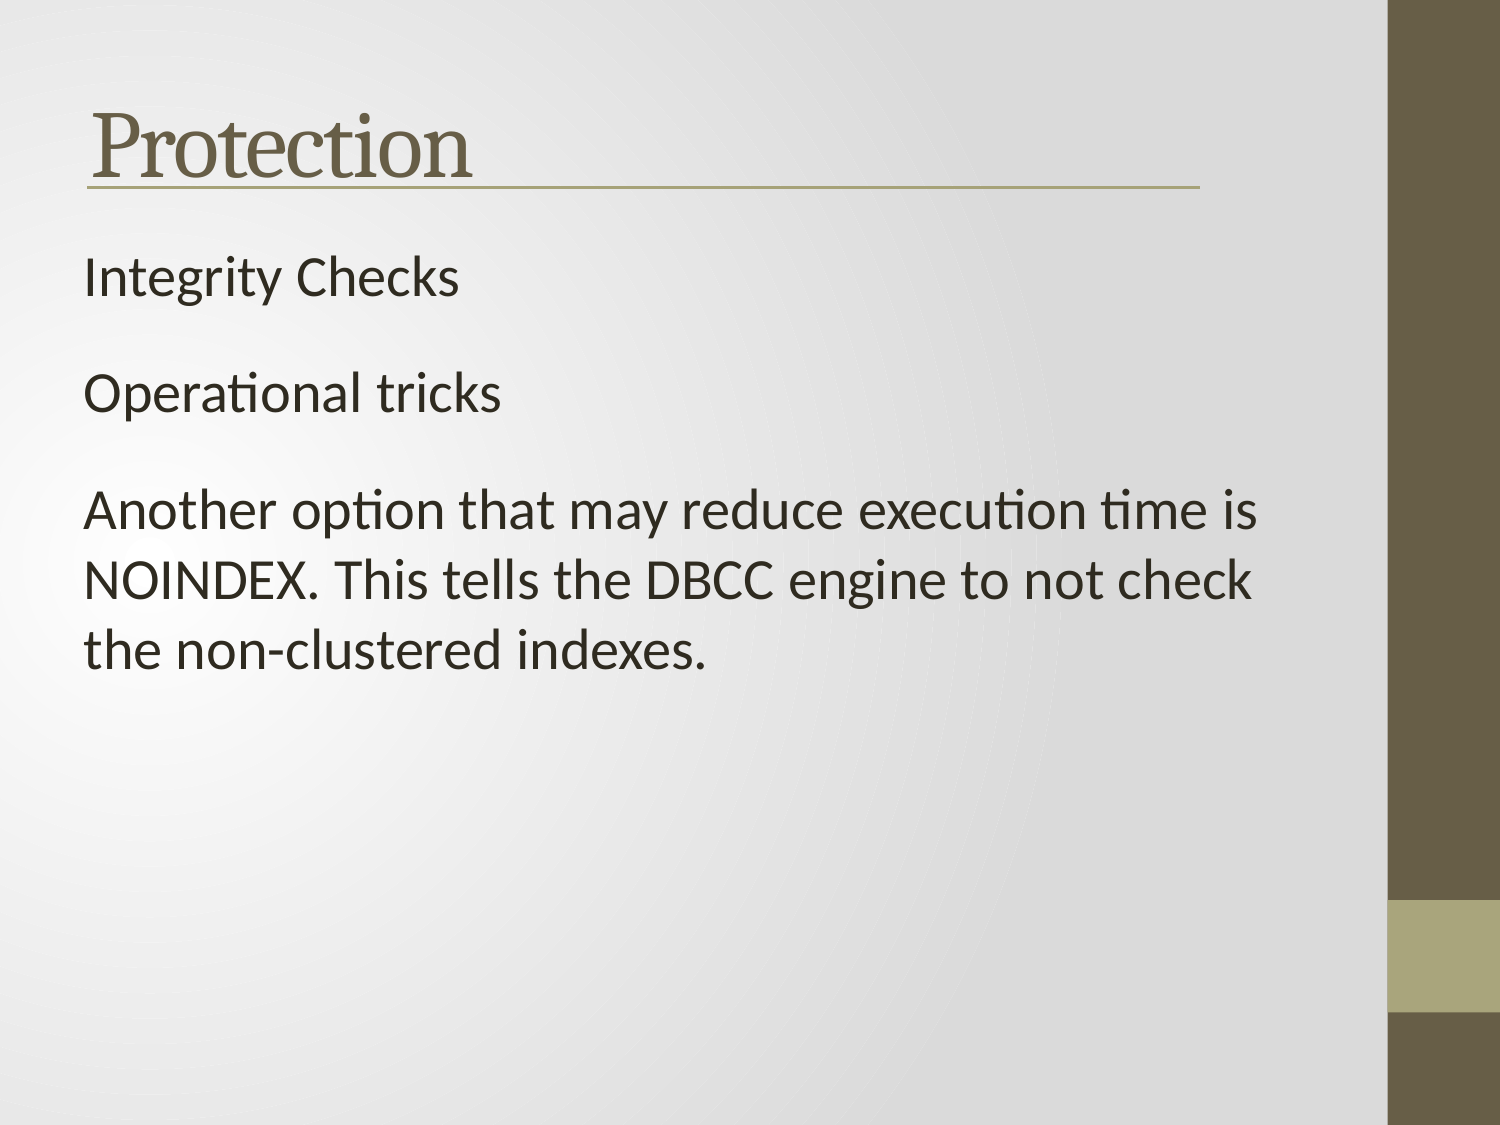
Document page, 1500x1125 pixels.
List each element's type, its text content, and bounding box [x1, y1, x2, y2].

text_box Protection [75, 45, 1325, 233]
list Integrity Checks Operational tricks Another option that may reduce execution time is NOINDEX. This tells the DBCC engine to not check the non-clustered indexes. [50, 230, 1325, 1075]
